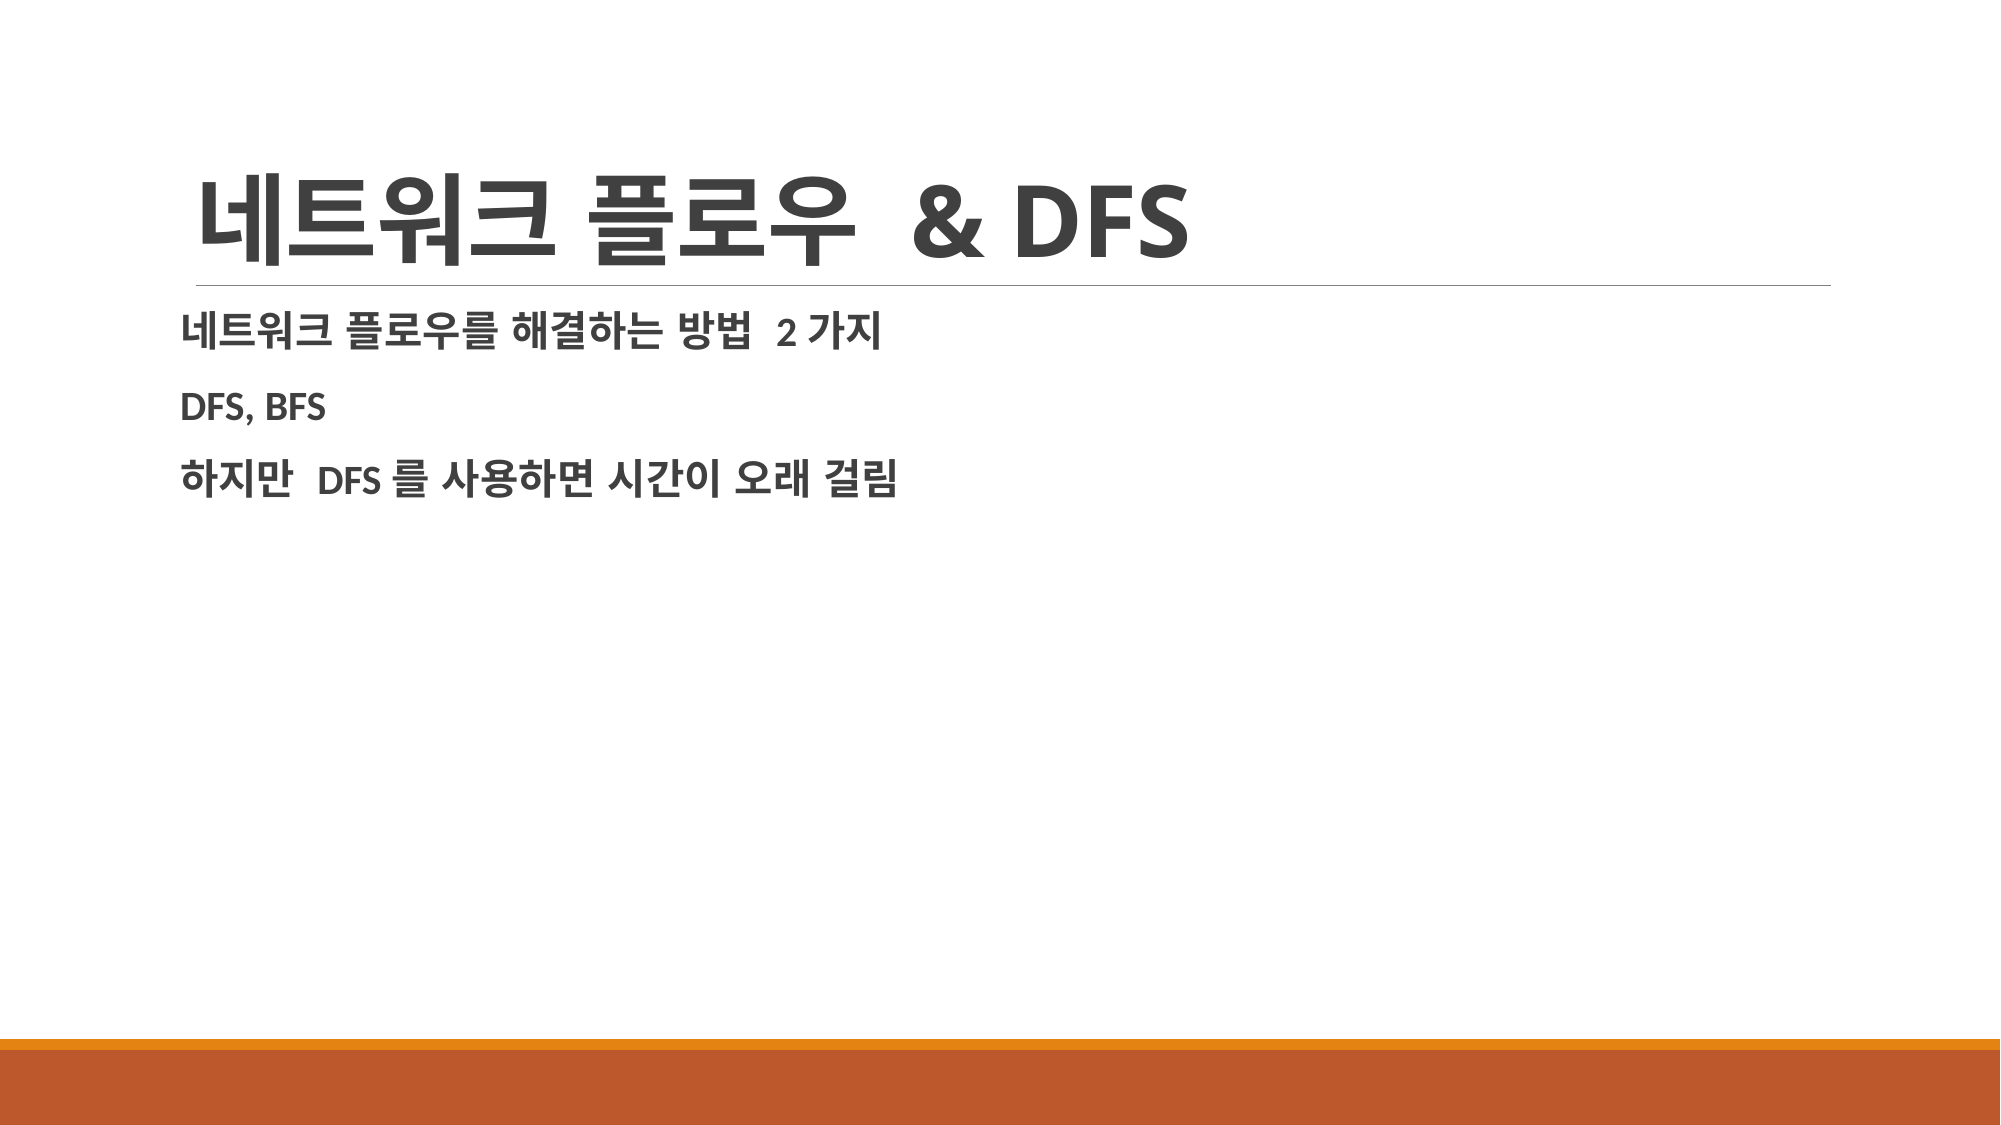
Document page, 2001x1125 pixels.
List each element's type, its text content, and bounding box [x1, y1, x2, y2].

title 네트워크 플로우 & DFS [180, 47, 1830, 285]
list 네트워크 플로우를 해결하는 방법 2가지 DFS, BFS 하지만 DFS를 사용하면 시간이 오래 걸림 [180, 302, 1830, 963]
